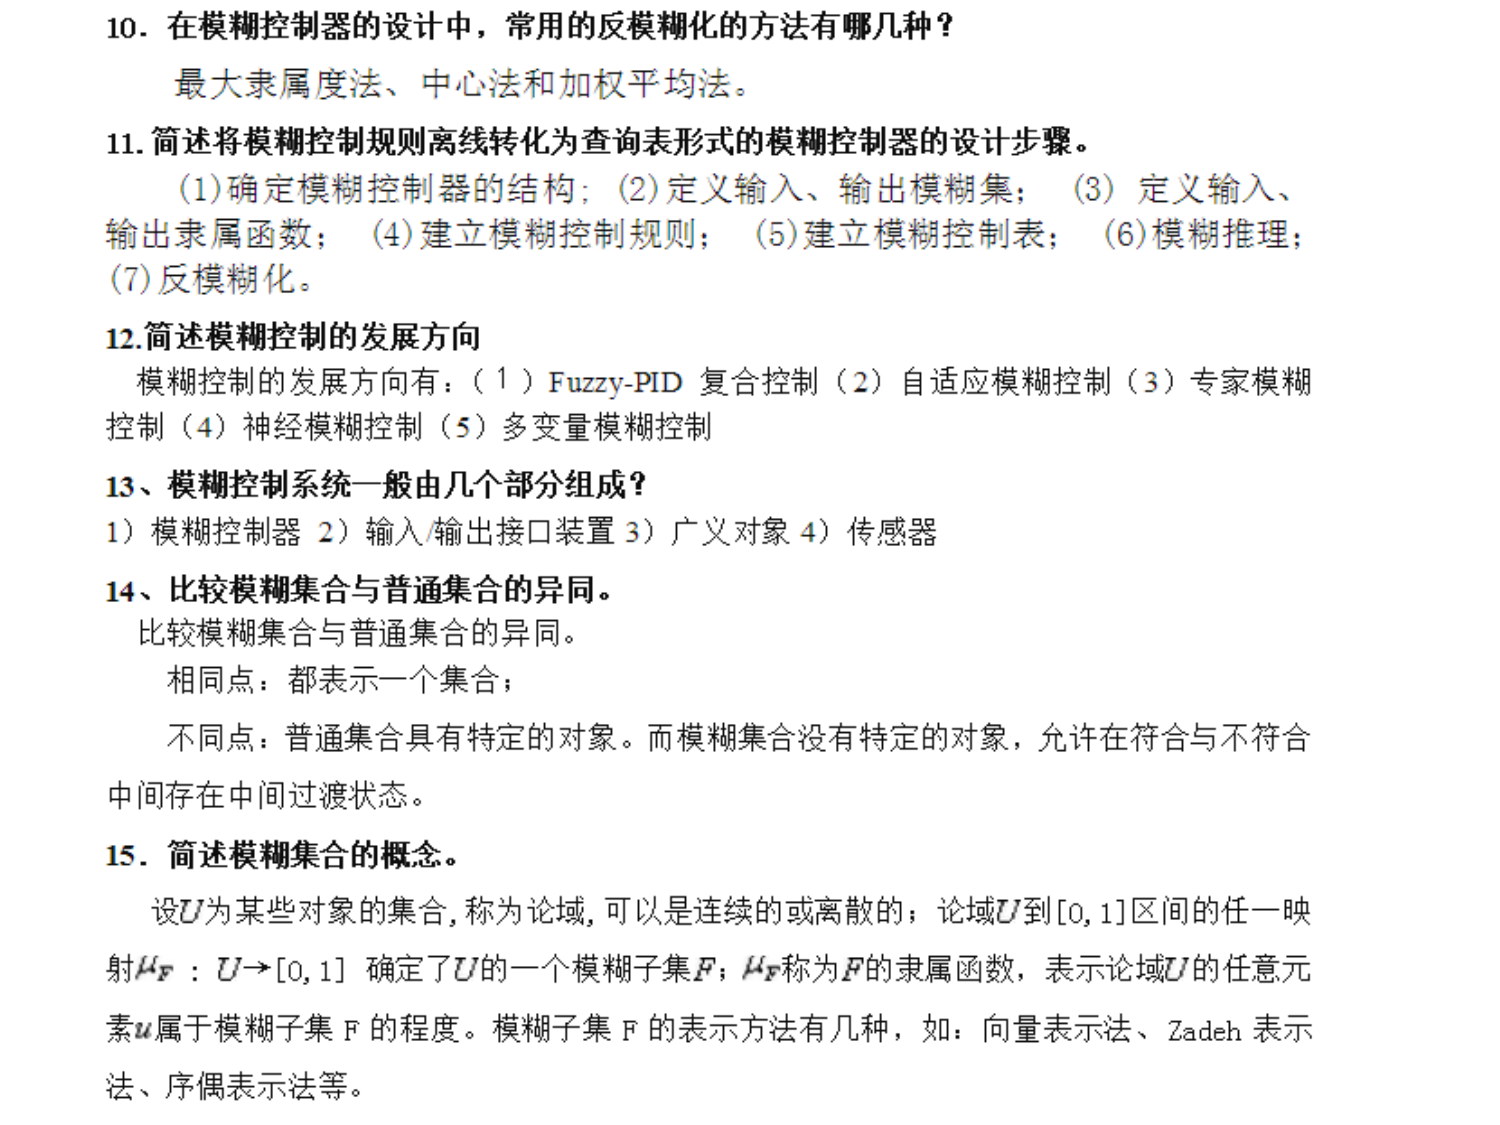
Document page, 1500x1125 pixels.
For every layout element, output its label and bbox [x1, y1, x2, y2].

picture [76, 3, 1341, 1107]
